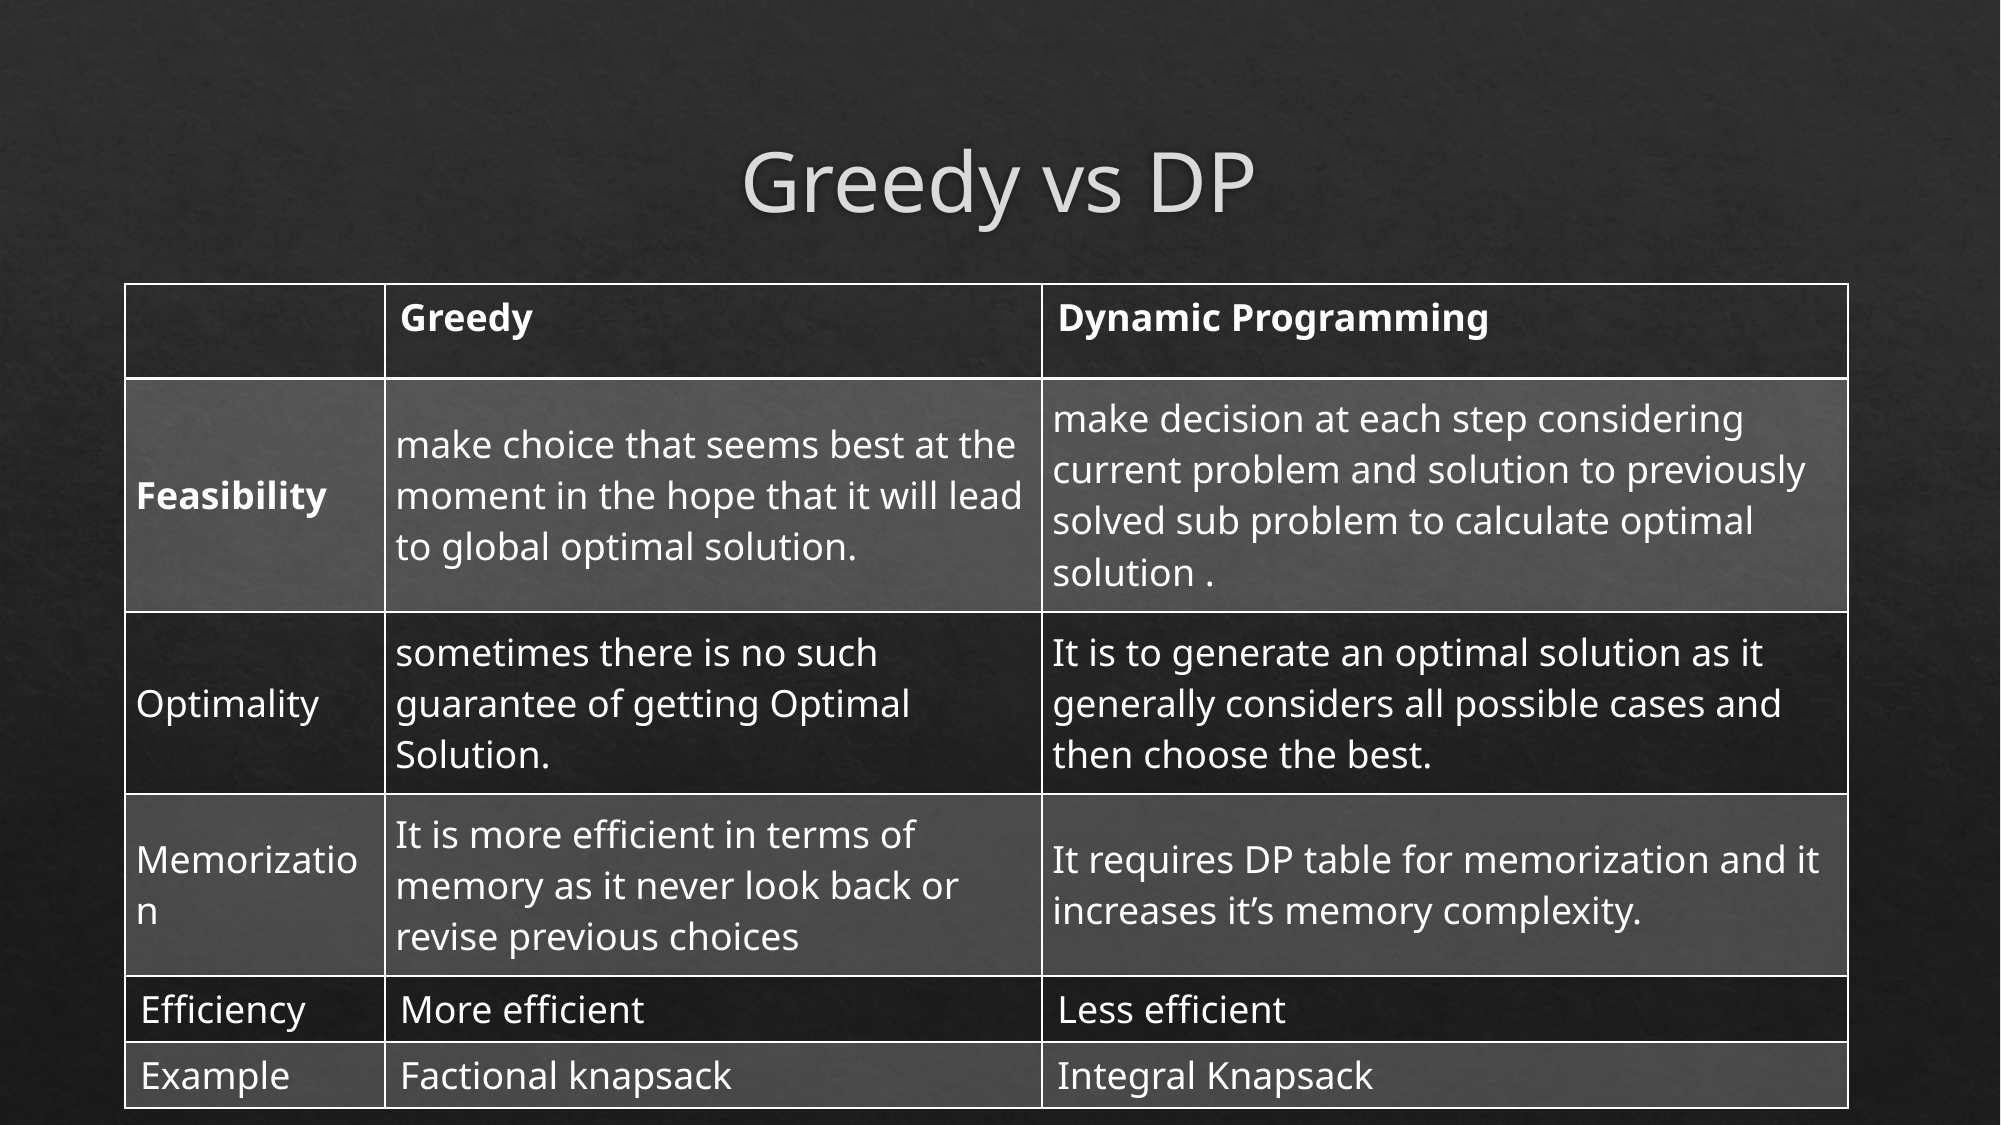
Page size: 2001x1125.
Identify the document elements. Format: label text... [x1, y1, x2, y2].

table_cell Factional knapsack [386, 1043, 1041, 1107]
table_cell sometimes there is no such guarantee of getting Optimal Solution. [386, 613, 1041, 793]
title Greedy vs DP [149, 99, 1849, 260]
table_cell Feasibility [126, 380, 384, 611]
table_cell It is more efficient in terms of memory as it never look back or revise previous choices [386, 795, 1041, 975]
table_header [126, 285, 384, 377]
table_header Dynamic Programming [1043, 285, 1847, 377]
table_cell Integral Knapsack [1043, 1043, 1847, 1107]
table_cell Memorization [126, 795, 384, 975]
table_header Greedy [386, 285, 1041, 377]
table_cell Example [126, 1043, 384, 1107]
table_cell Less efficient [1043, 977, 1847, 1041]
table_cell Efficiency [126, 977, 384, 1041]
table_cell It requires DP table for memorization and it increases it’s memory complexity. [1043, 795, 1847, 975]
table_cell Optimality [126, 613, 384, 793]
table_cell make decision at each step considering current problem and solution to previously solved sub problem to calculate optimal solution . [1043, 380, 1847, 611]
table_cell make choice that seems best at the moment in the hope that it will lead to global optimal solution. [386, 380, 1041, 611]
table_cell More efficient [386, 977, 1041, 1041]
table_cell It is to generate an optimal solution as it generally considers all possible cases and then choose the best. [1043, 613, 1847, 793]
